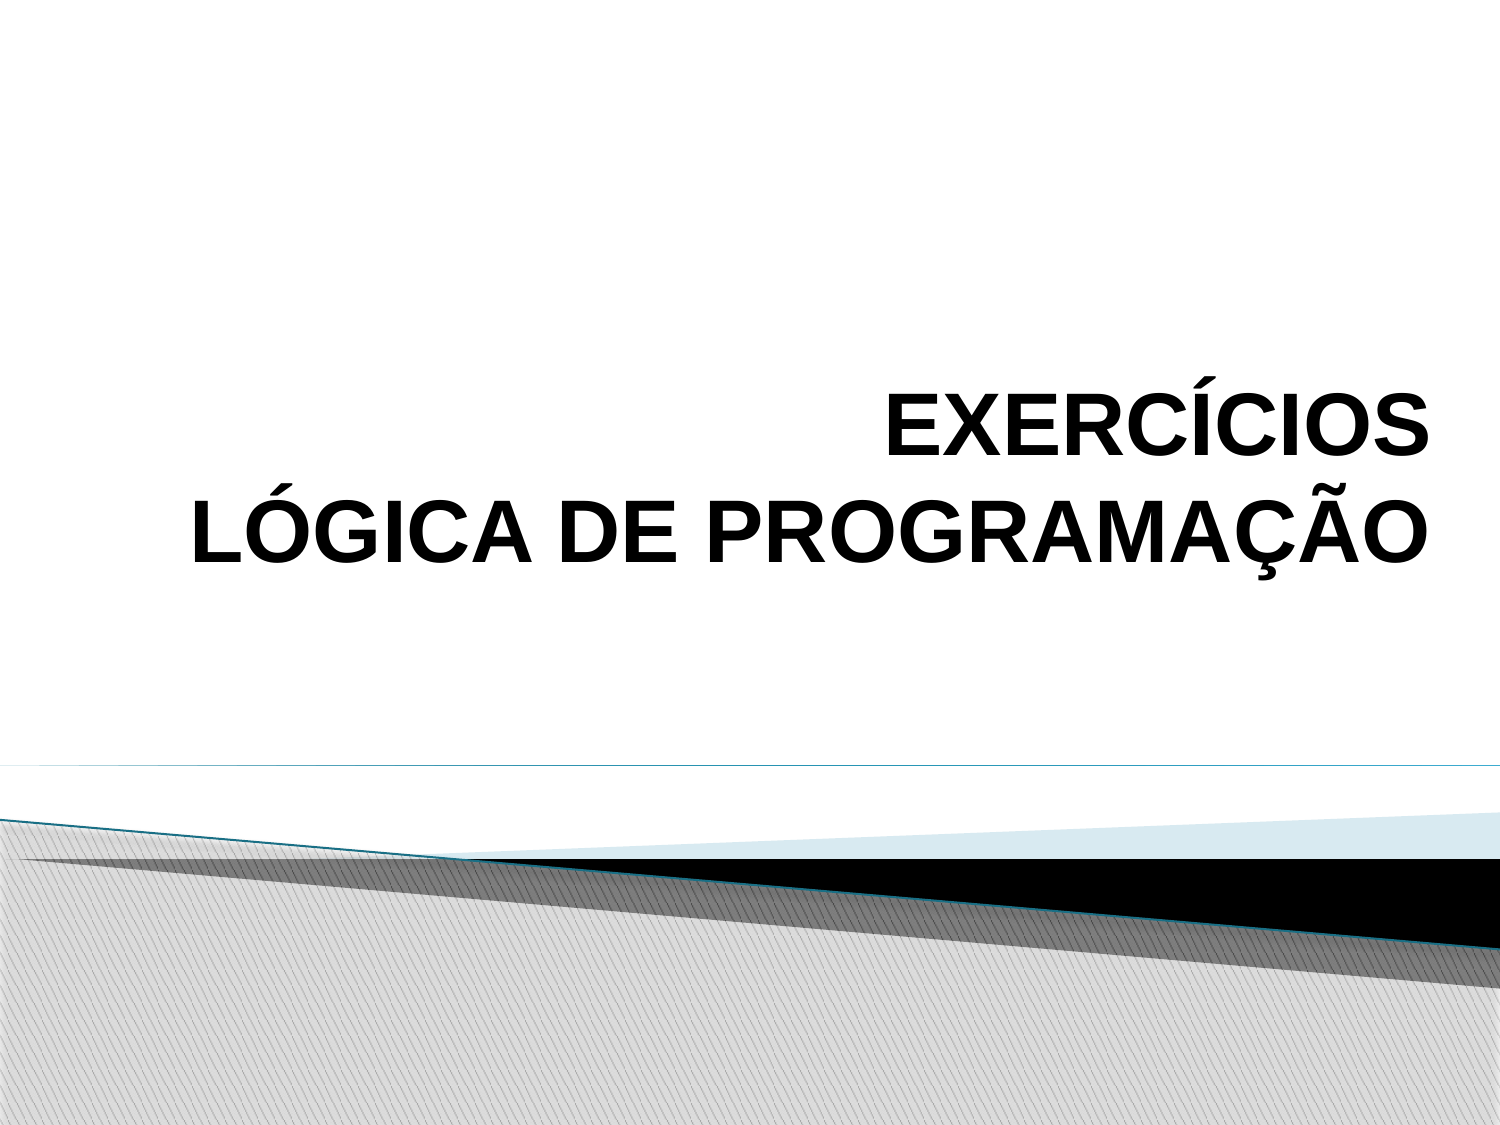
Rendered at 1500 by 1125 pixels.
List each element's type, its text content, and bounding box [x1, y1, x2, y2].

title EXERCÍCIOS LÓGICA DE PROGRAMAÇÃO [29, 287, 1447, 588]
picture [5, 859, 1500, 989]
